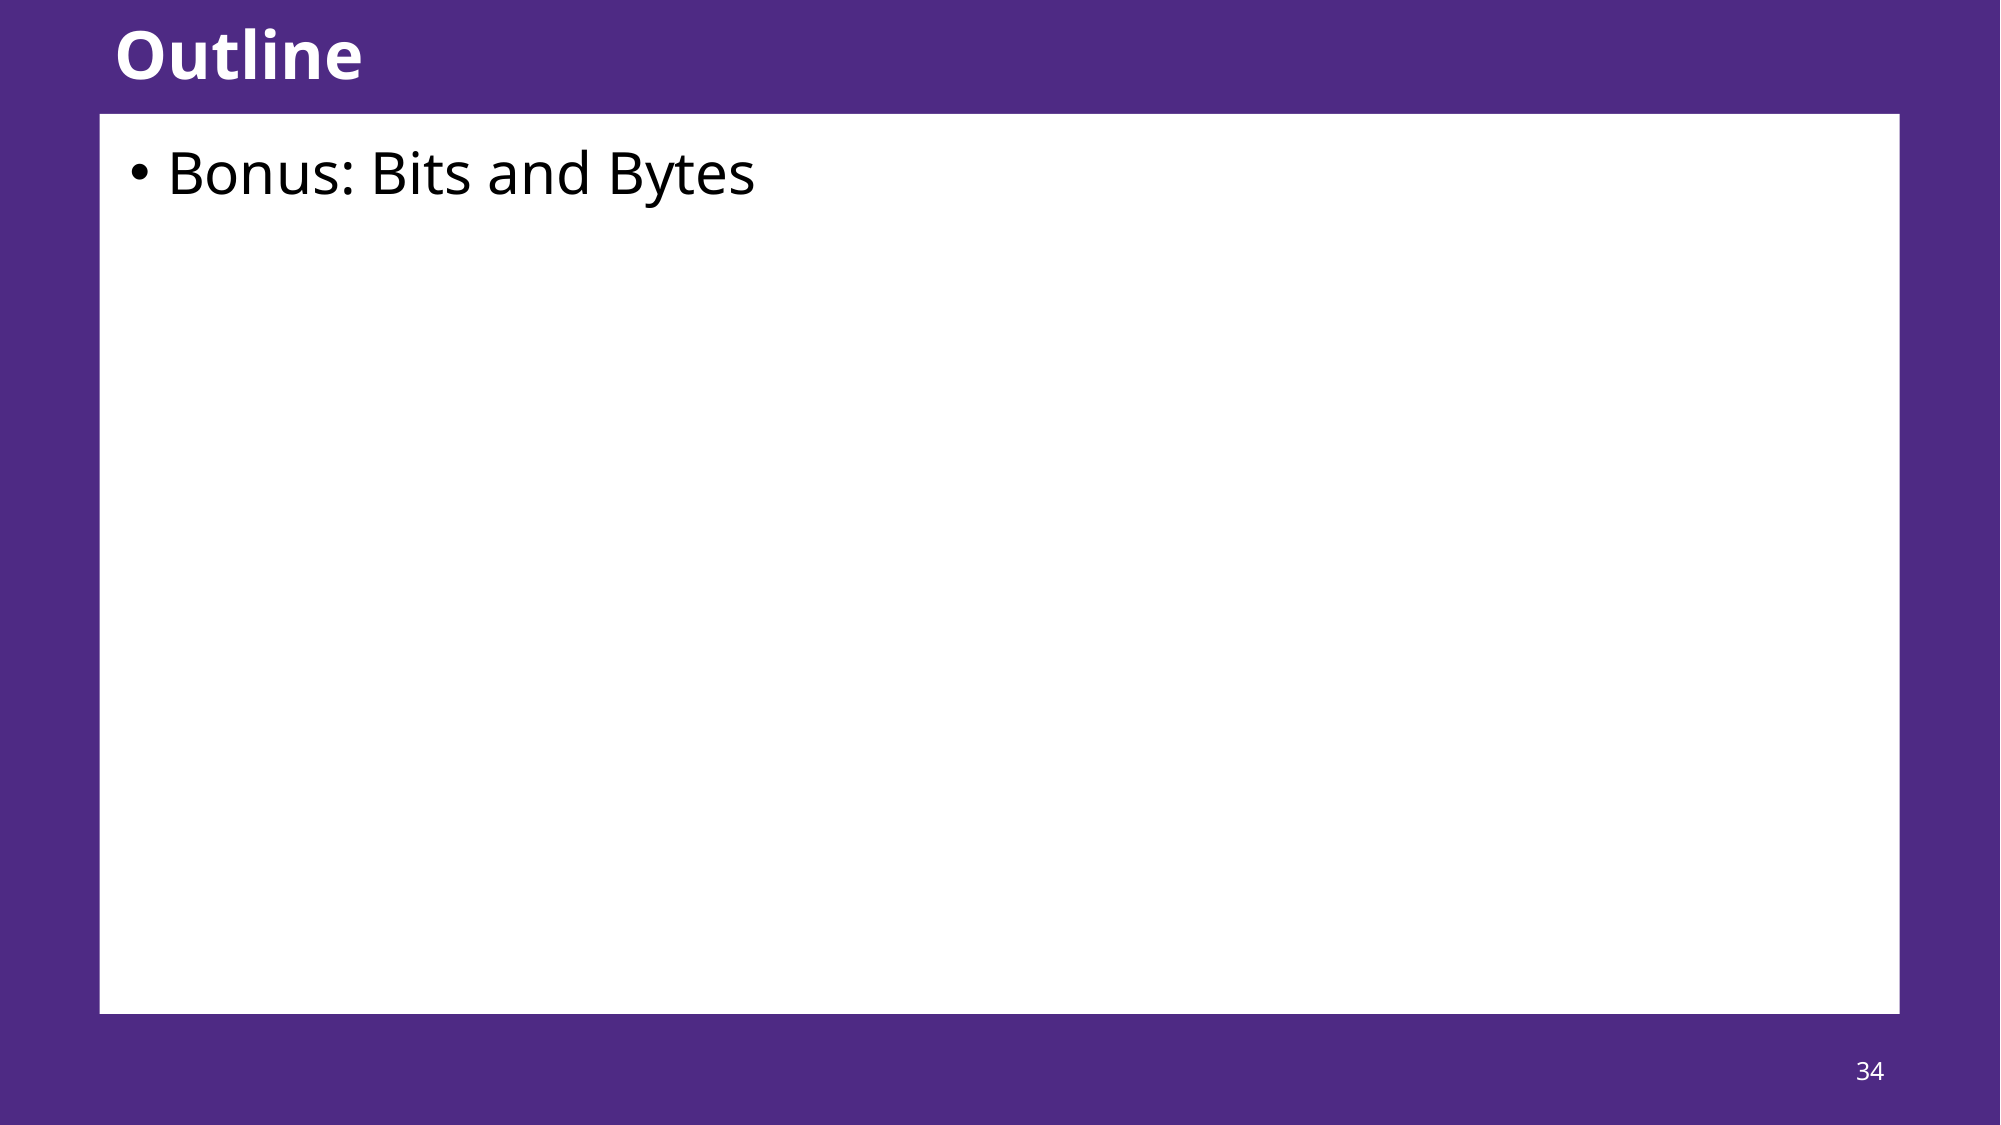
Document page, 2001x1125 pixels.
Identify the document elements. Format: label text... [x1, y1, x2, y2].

slide_number 34 [1749, 1042, 1900, 1103]
list Bonus: Bits and Bytes [99, 114, 1900, 1014]
title Outline [99, 1, 1900, 114]
